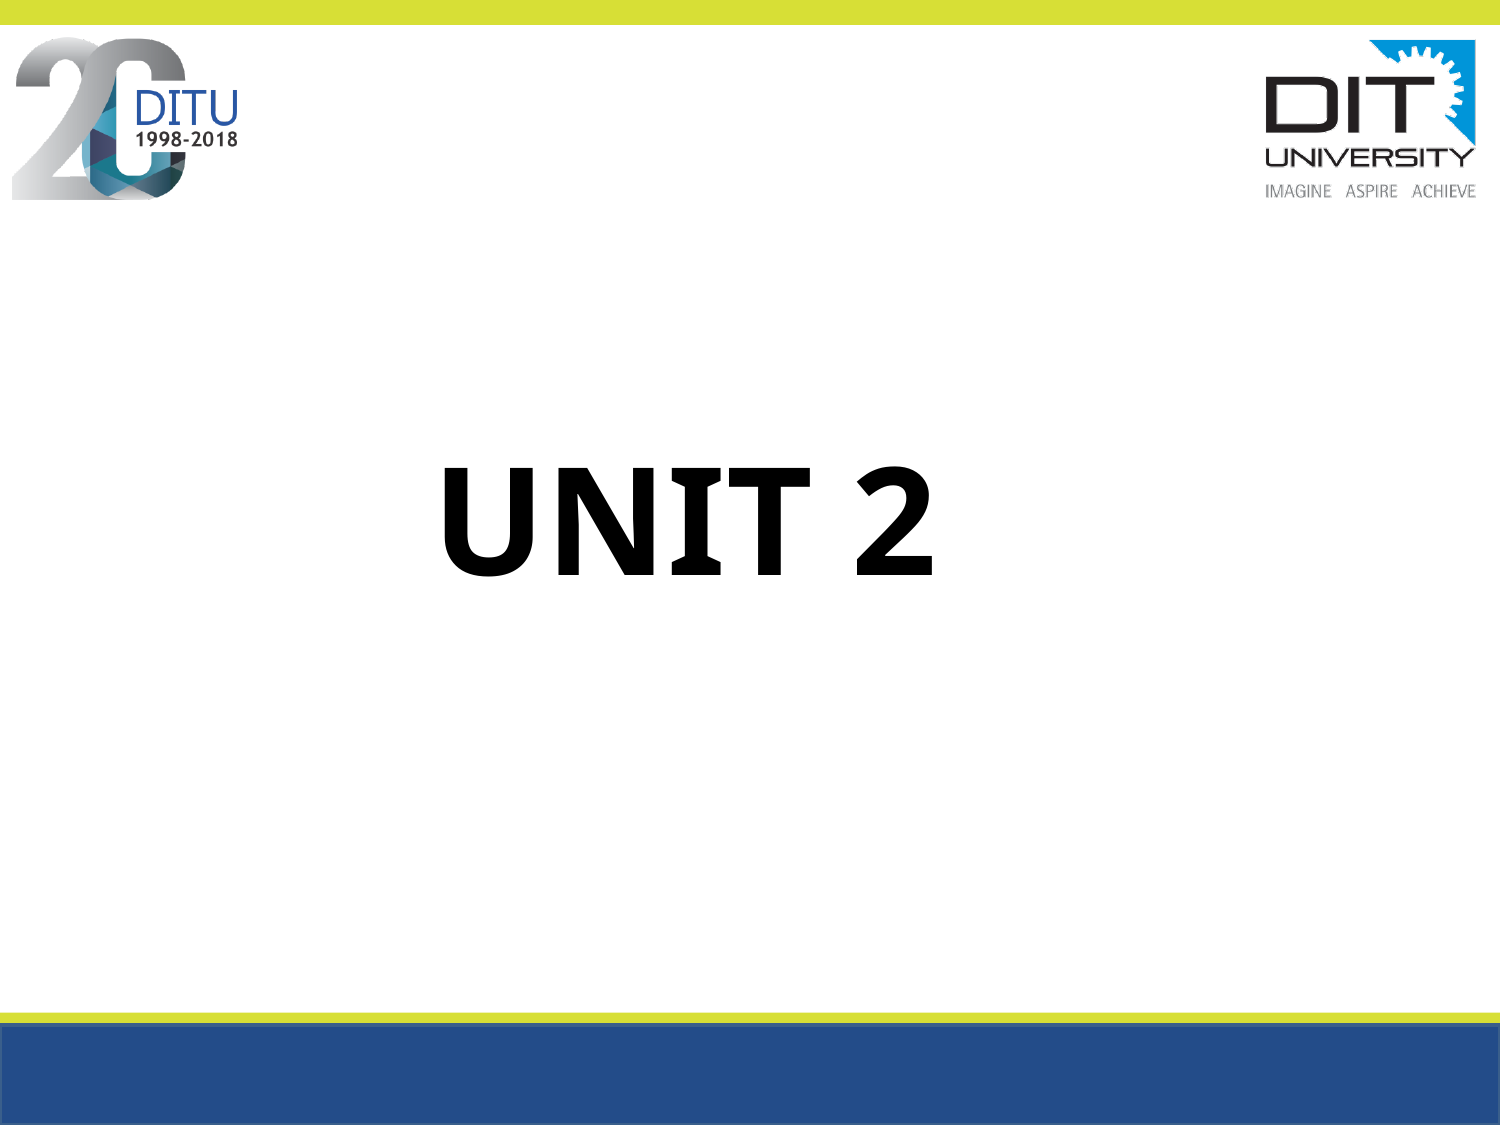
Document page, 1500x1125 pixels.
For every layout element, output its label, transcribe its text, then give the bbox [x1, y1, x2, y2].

title UNIT 2 [142, 99, 1229, 613]
picture [1262, 37, 1478, 200]
picture [12, 37, 237, 200]
